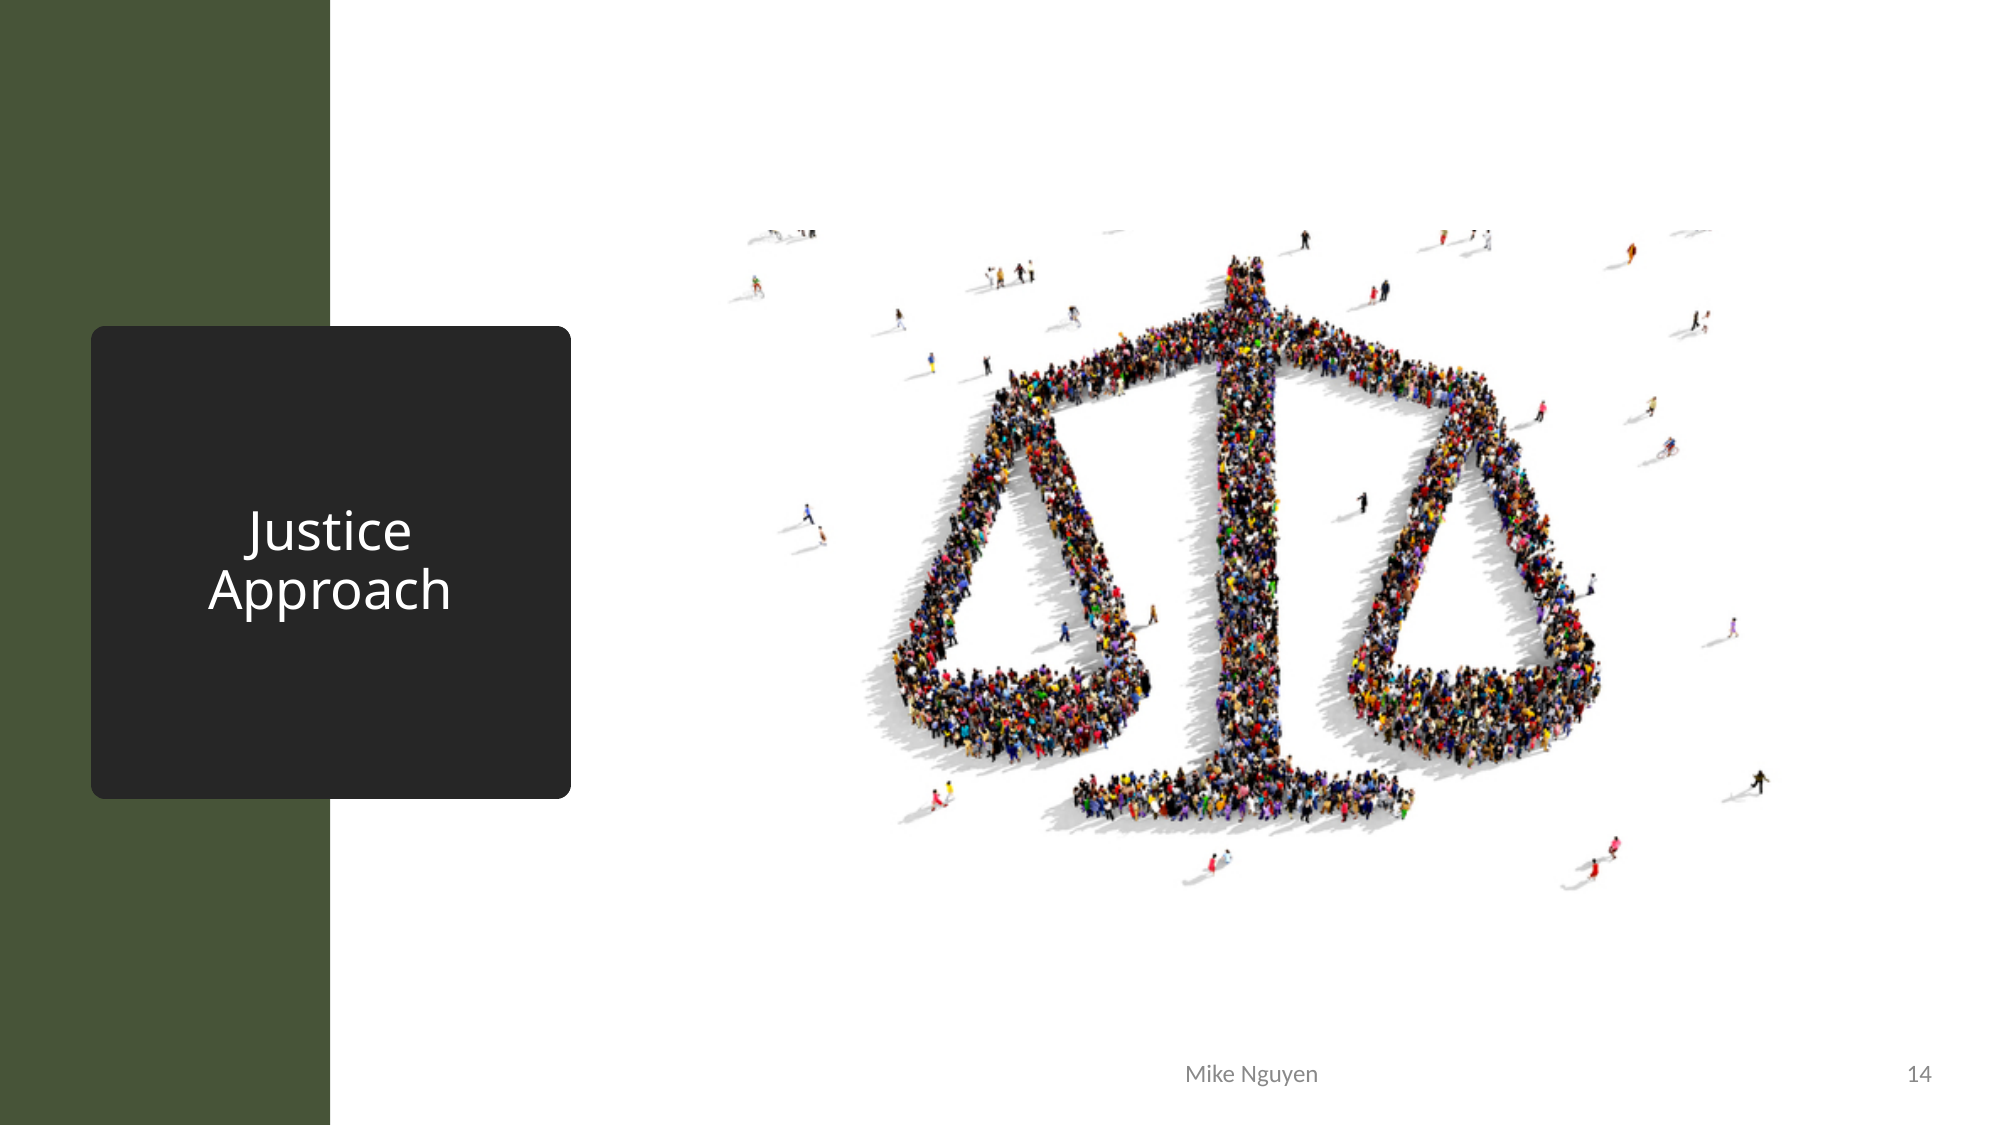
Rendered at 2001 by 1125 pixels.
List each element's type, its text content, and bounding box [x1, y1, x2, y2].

picture [662, 230, 1842, 894]
slide_number 14 [1855, 1042, 1948, 1103]
title Justice Approach [105, 340, 557, 785]
text_box [0, 0, 331, 1125]
text_box [331, 0, 2000, 1125]
footer Mike Nguyen [675, 1042, 1829, 1103]
